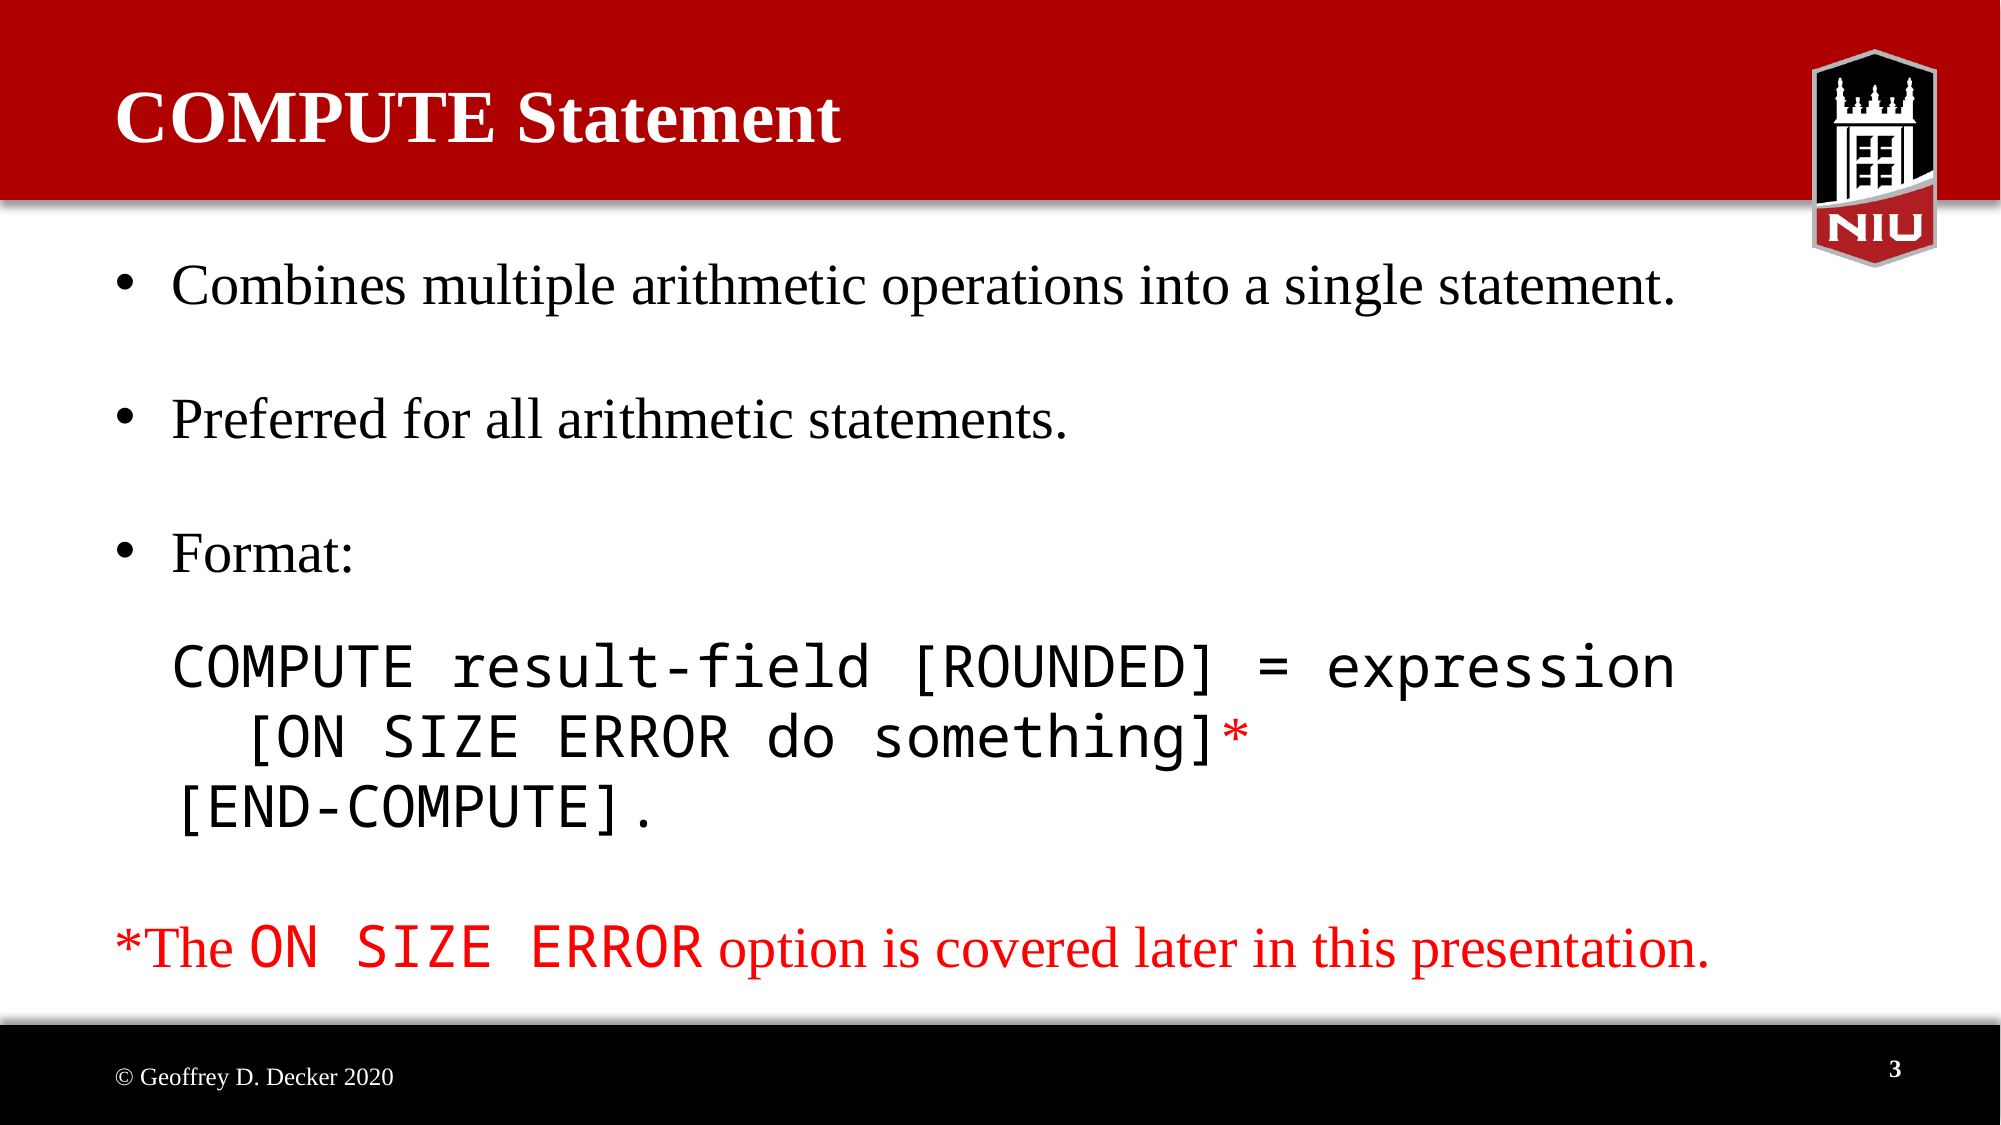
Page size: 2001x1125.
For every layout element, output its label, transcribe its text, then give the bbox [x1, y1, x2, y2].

title COMPUTE Statement [99, 24, 1750, 200]
list Combines multiple arithmetic operations into a single statement. Preferred for all arithmetic statements. Format: COMPUTE result-field [ROUNDED] = expression [ON SIZE ERROR do something]* [END-COMPUTE]. *The ON SIZE ERROR option is covered later in this presentation. [99, 238, 1900, 999]
picture [1812, 49, 1937, 268]
slide_number 3 [1616, 1037, 1917, 1098]
footer © Geoffrey D. Decker 2020 [99, 1045, 734, 1105]
